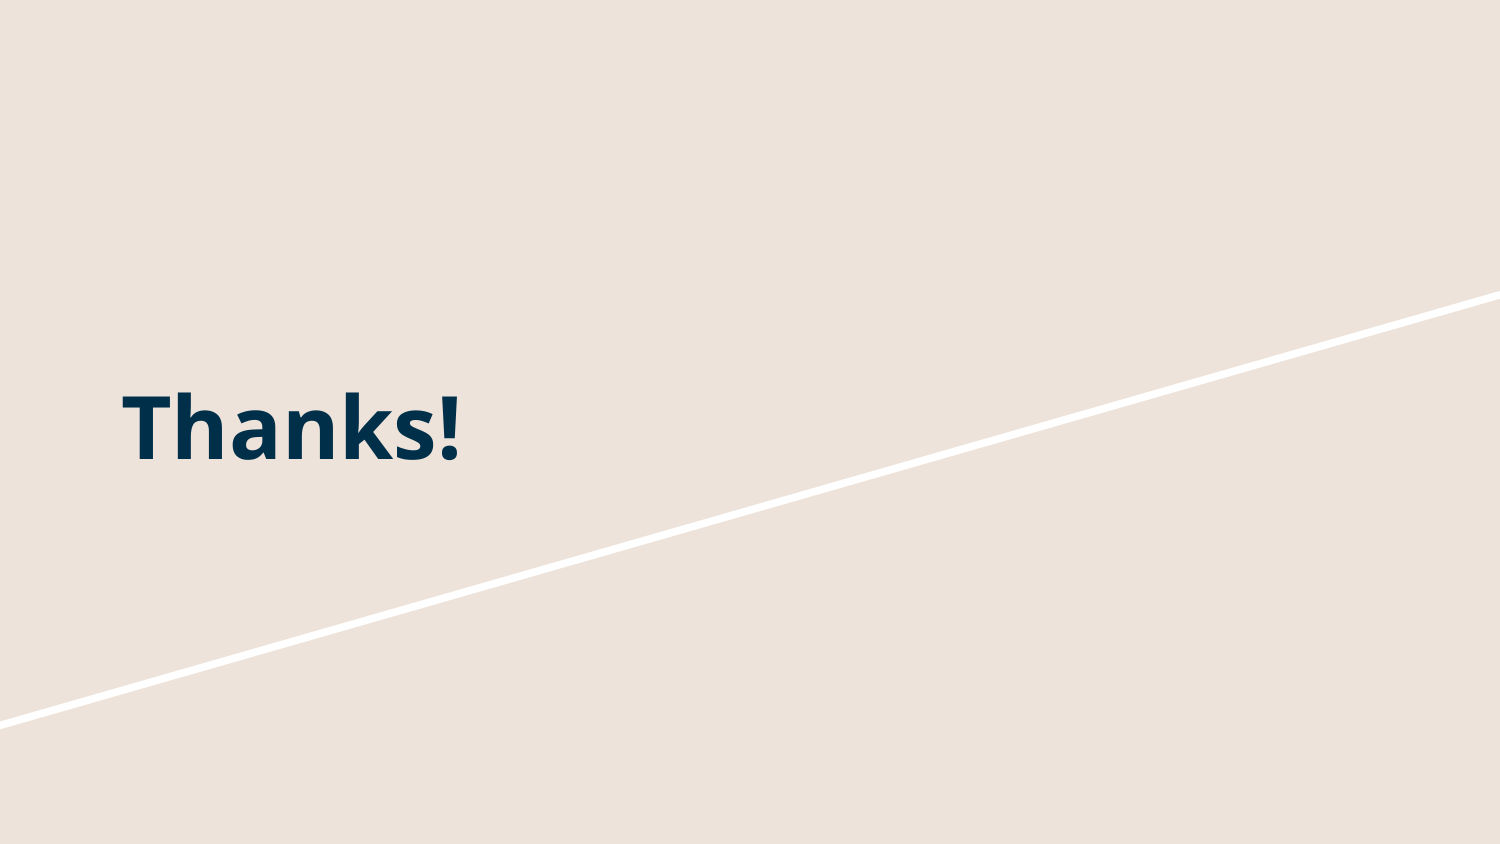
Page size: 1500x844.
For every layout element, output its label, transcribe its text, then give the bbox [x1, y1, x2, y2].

title Thanks! [105, 356, 1394, 592]
